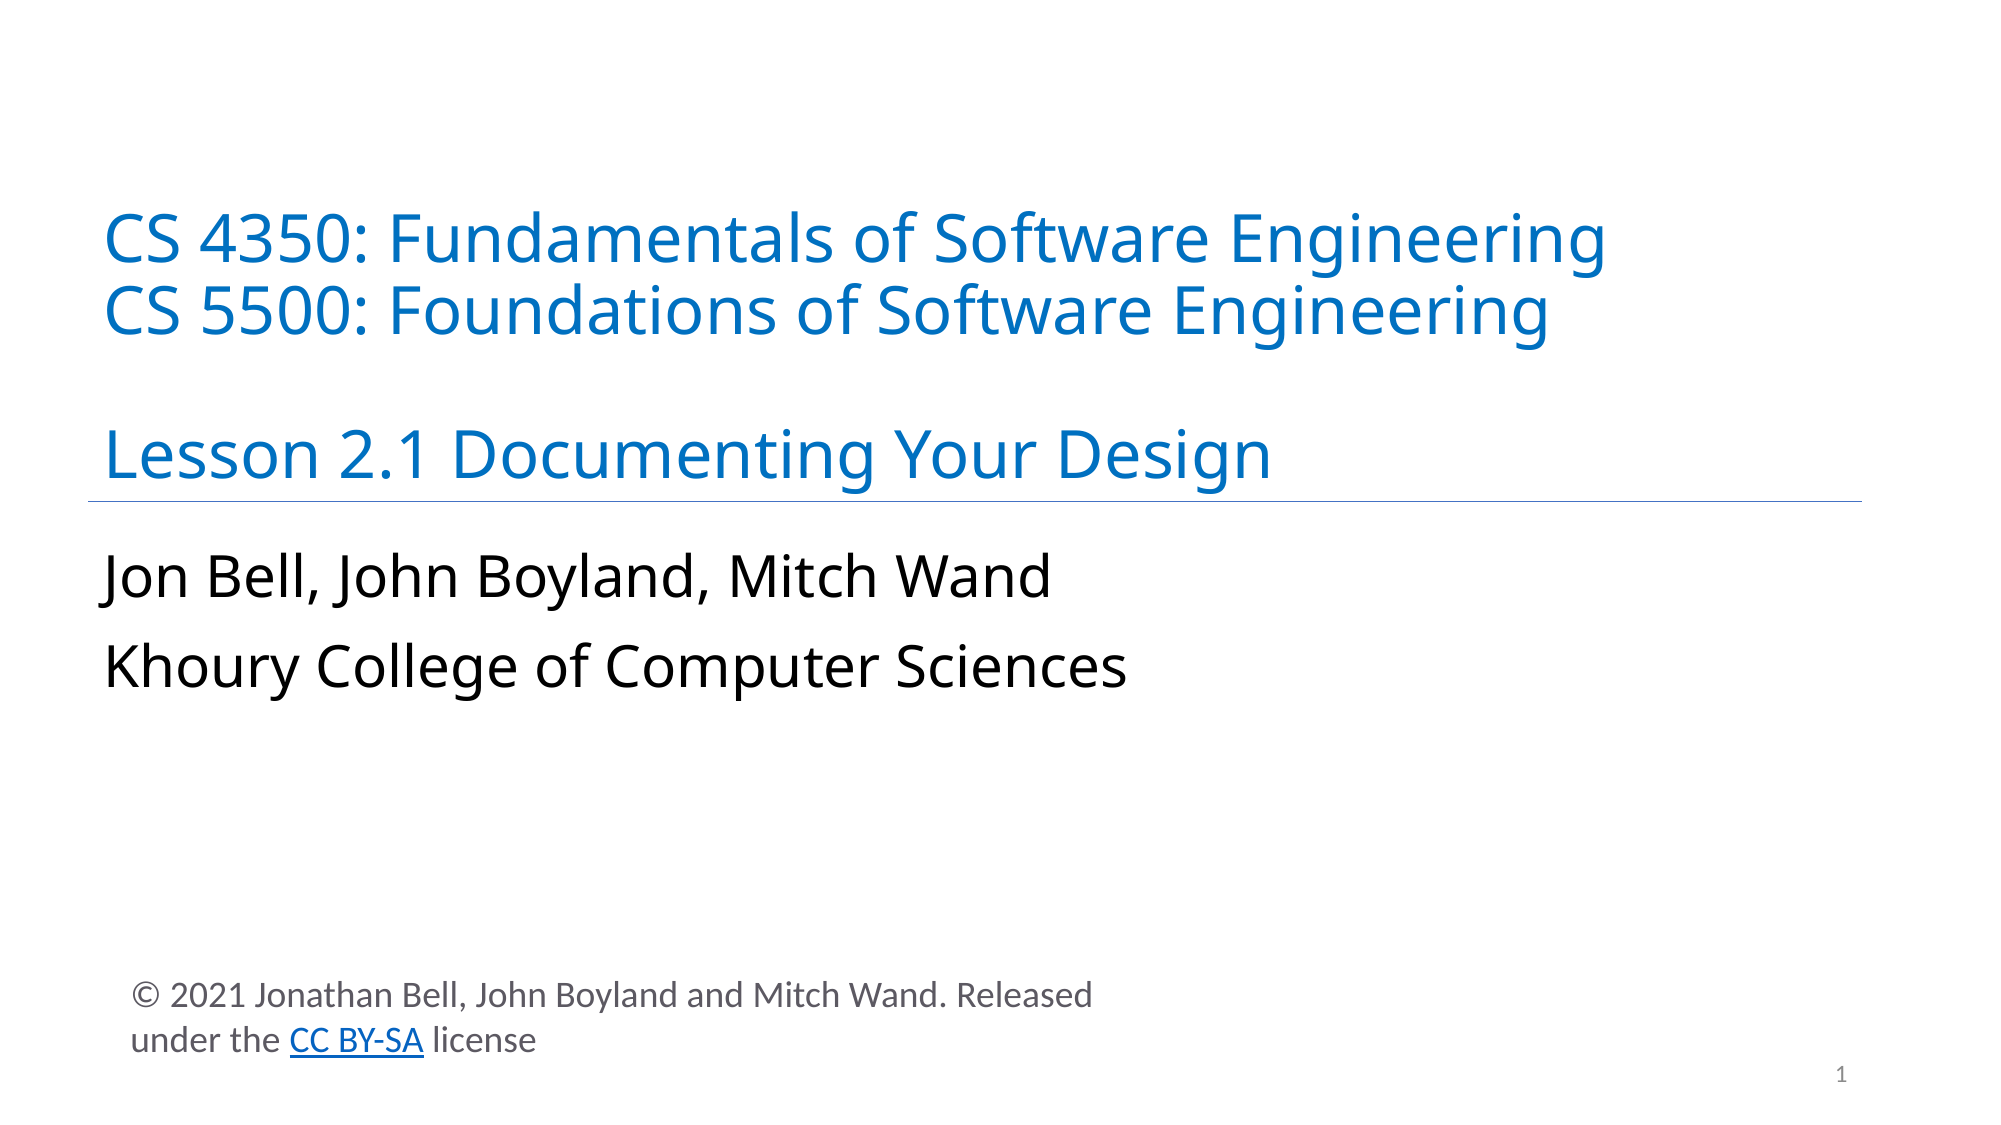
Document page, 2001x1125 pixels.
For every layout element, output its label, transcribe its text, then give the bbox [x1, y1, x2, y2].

title CS 4350: Fundamentals of Software Engineering CS 5500: Foundations of Software Engineering Lesson 2.1 Documenting Your Design [88, 109, 1863, 501]
text_box © 2021 Jonathan Bell, John Boyland and Mitch Wand. Released under the CC BY-SA license [115, 962, 1116, 1068]
subtitle Jon Bell, John Boyland, Mitch Wand Khoury College of Computer Sciences [88, 531, 1750, 803]
slide_number 1 [1412, 1042, 1863, 1103]
